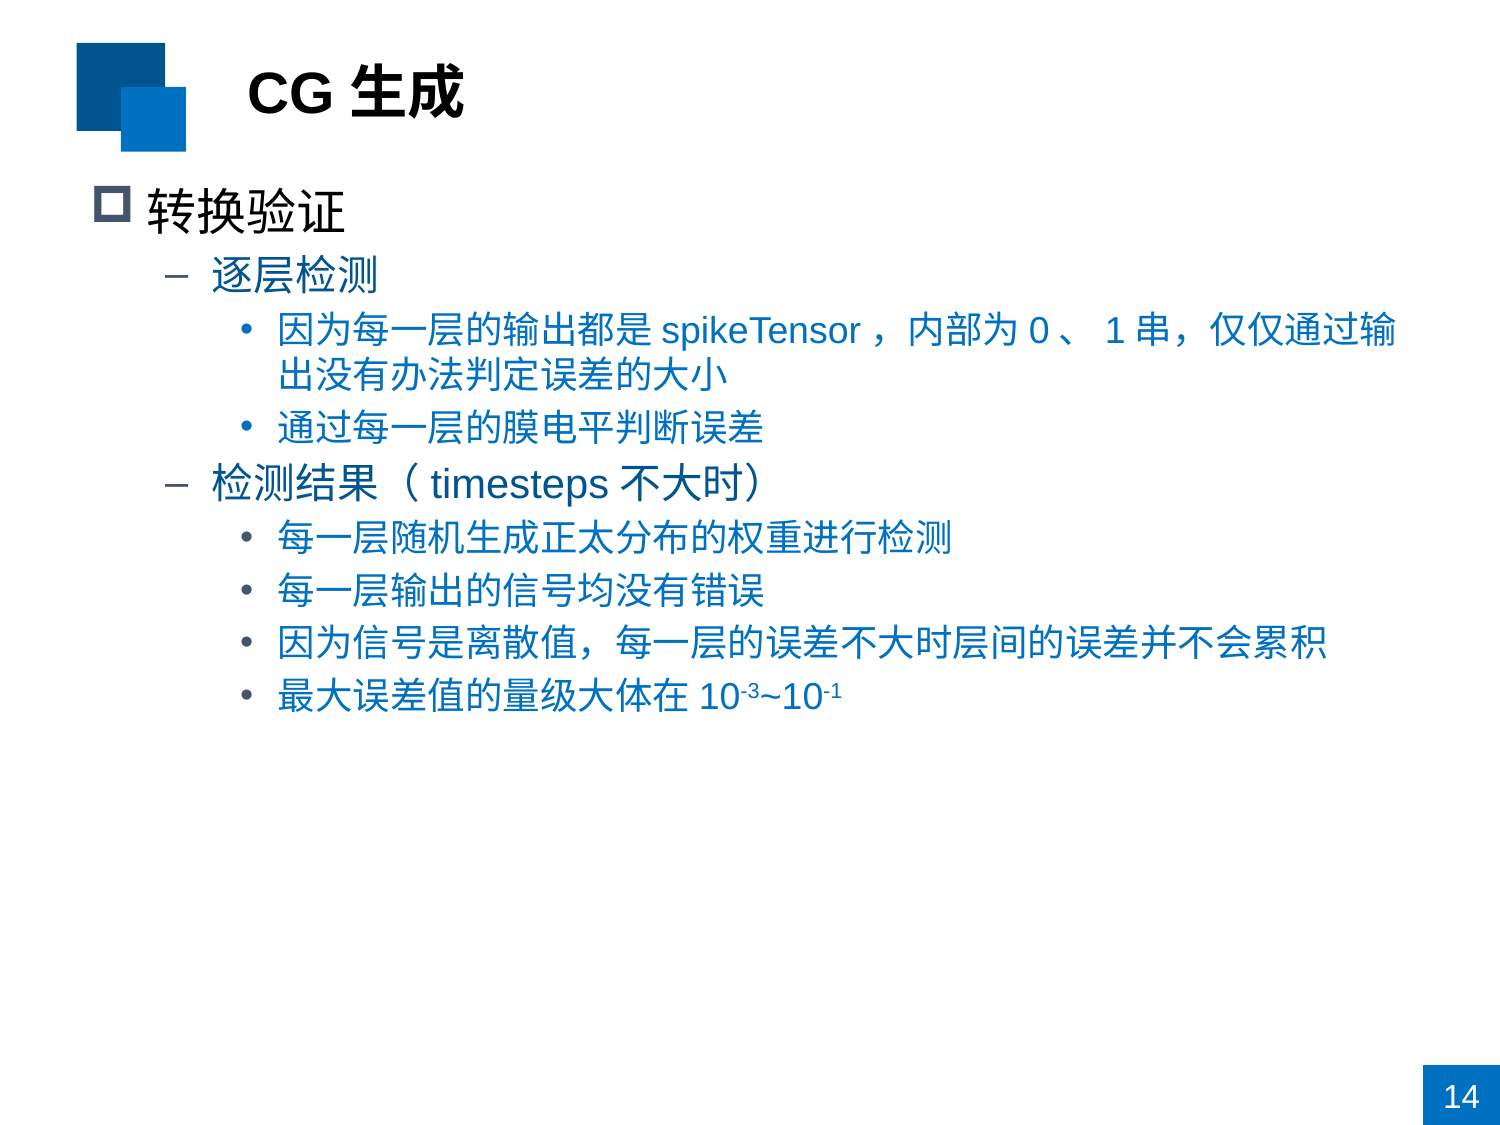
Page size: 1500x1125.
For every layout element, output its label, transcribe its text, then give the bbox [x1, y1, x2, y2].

title CG生成 [232, 42, 1400, 138]
list 转换验证 逐层检测 因为每一层的输出都是spikeTensor，内部为0、1串，仅仅通过输出没有办法判定误差的大小 通过每一层的膜电平判断误差 检测结果（timesteps不大时） 每一层随机生成正太分布的权重进行检测 每一层输出的信号均没有错误 因为信号是离散值，每一层的误差不大时层间的误差并不会累积 最大误差值的量级大体在10-3~10-1 [75, 172, 1425, 1005]
slide_number 14 [1423, 1065, 1500, 1125]
